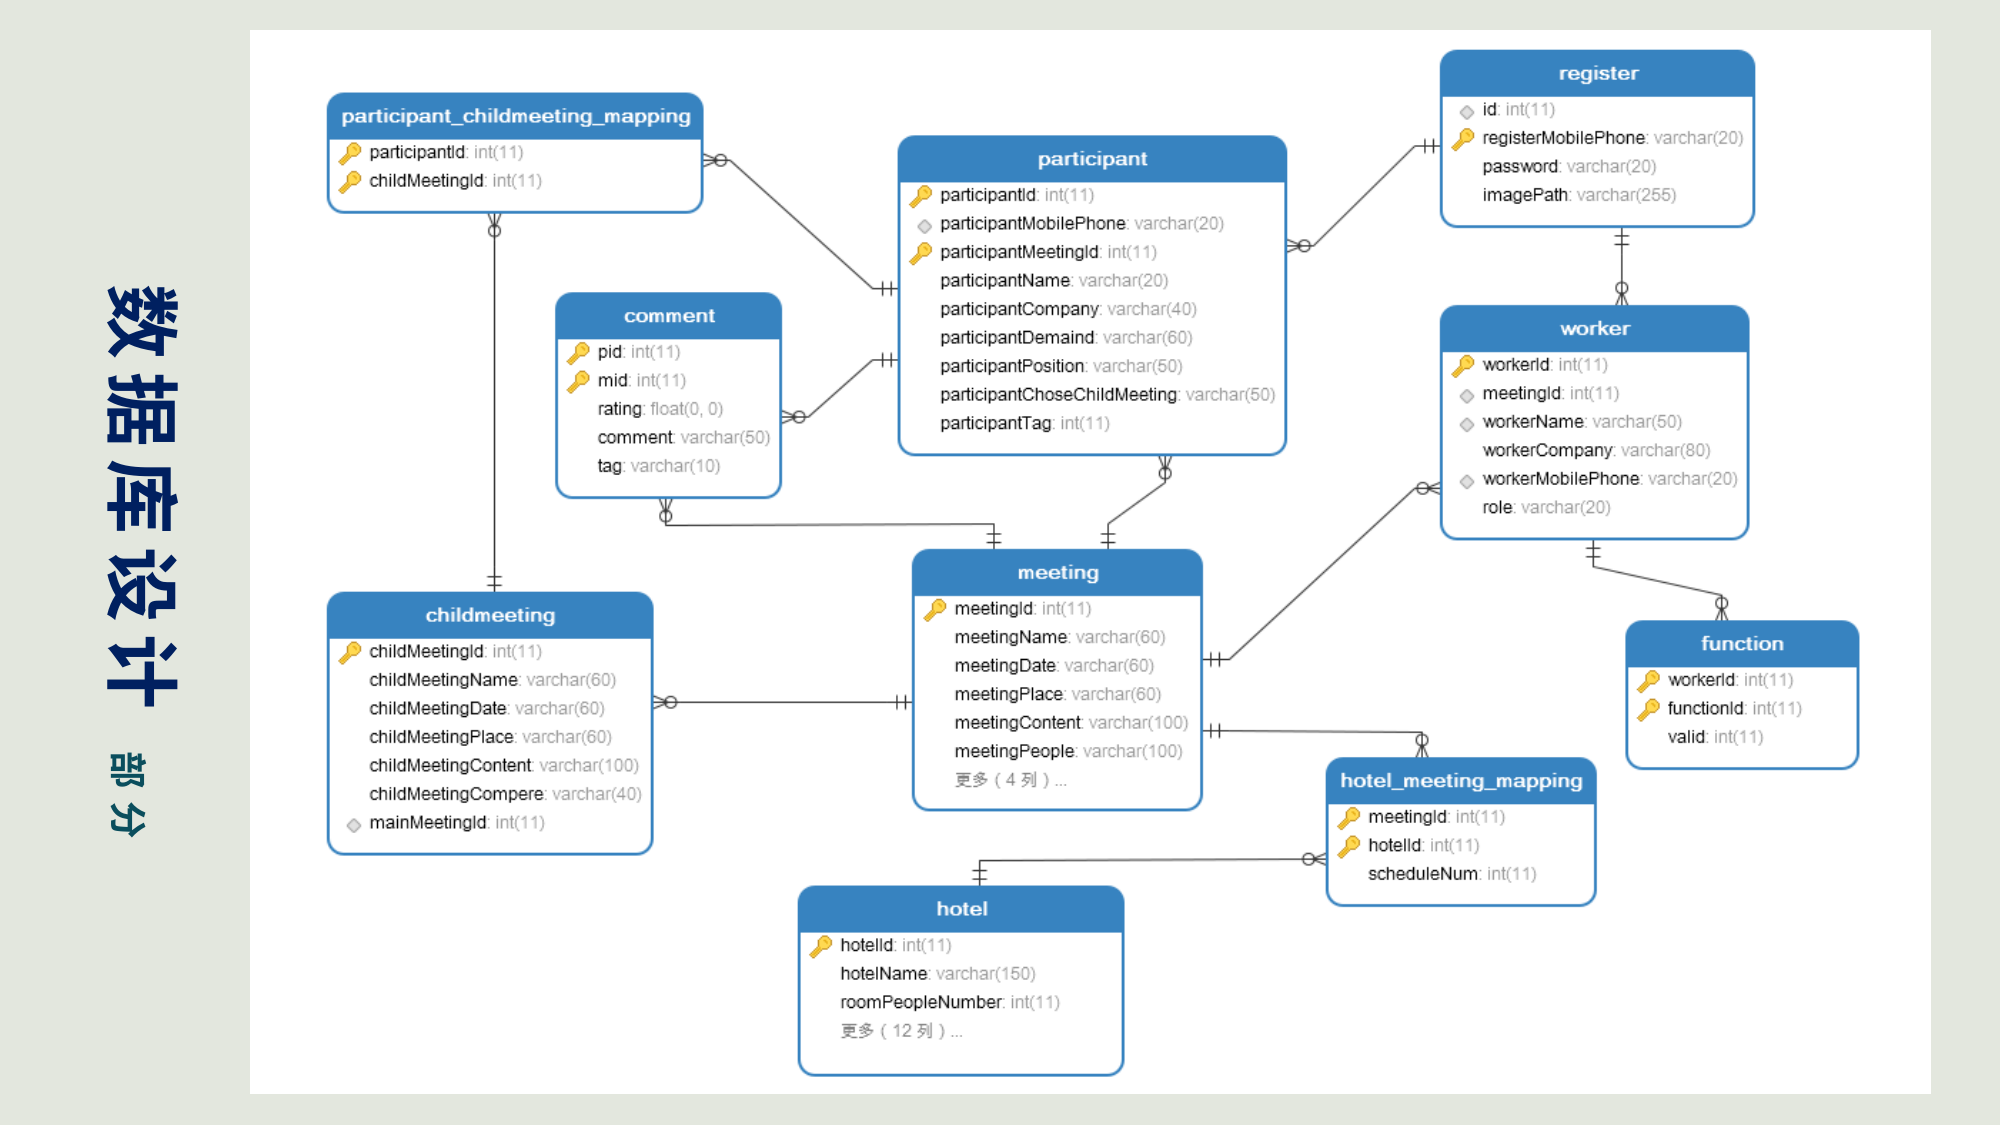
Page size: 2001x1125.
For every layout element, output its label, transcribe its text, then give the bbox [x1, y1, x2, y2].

text_box 数据库设计 部分 [77, 239, 238, 885]
picture [250, 30, 1931, 1094]
